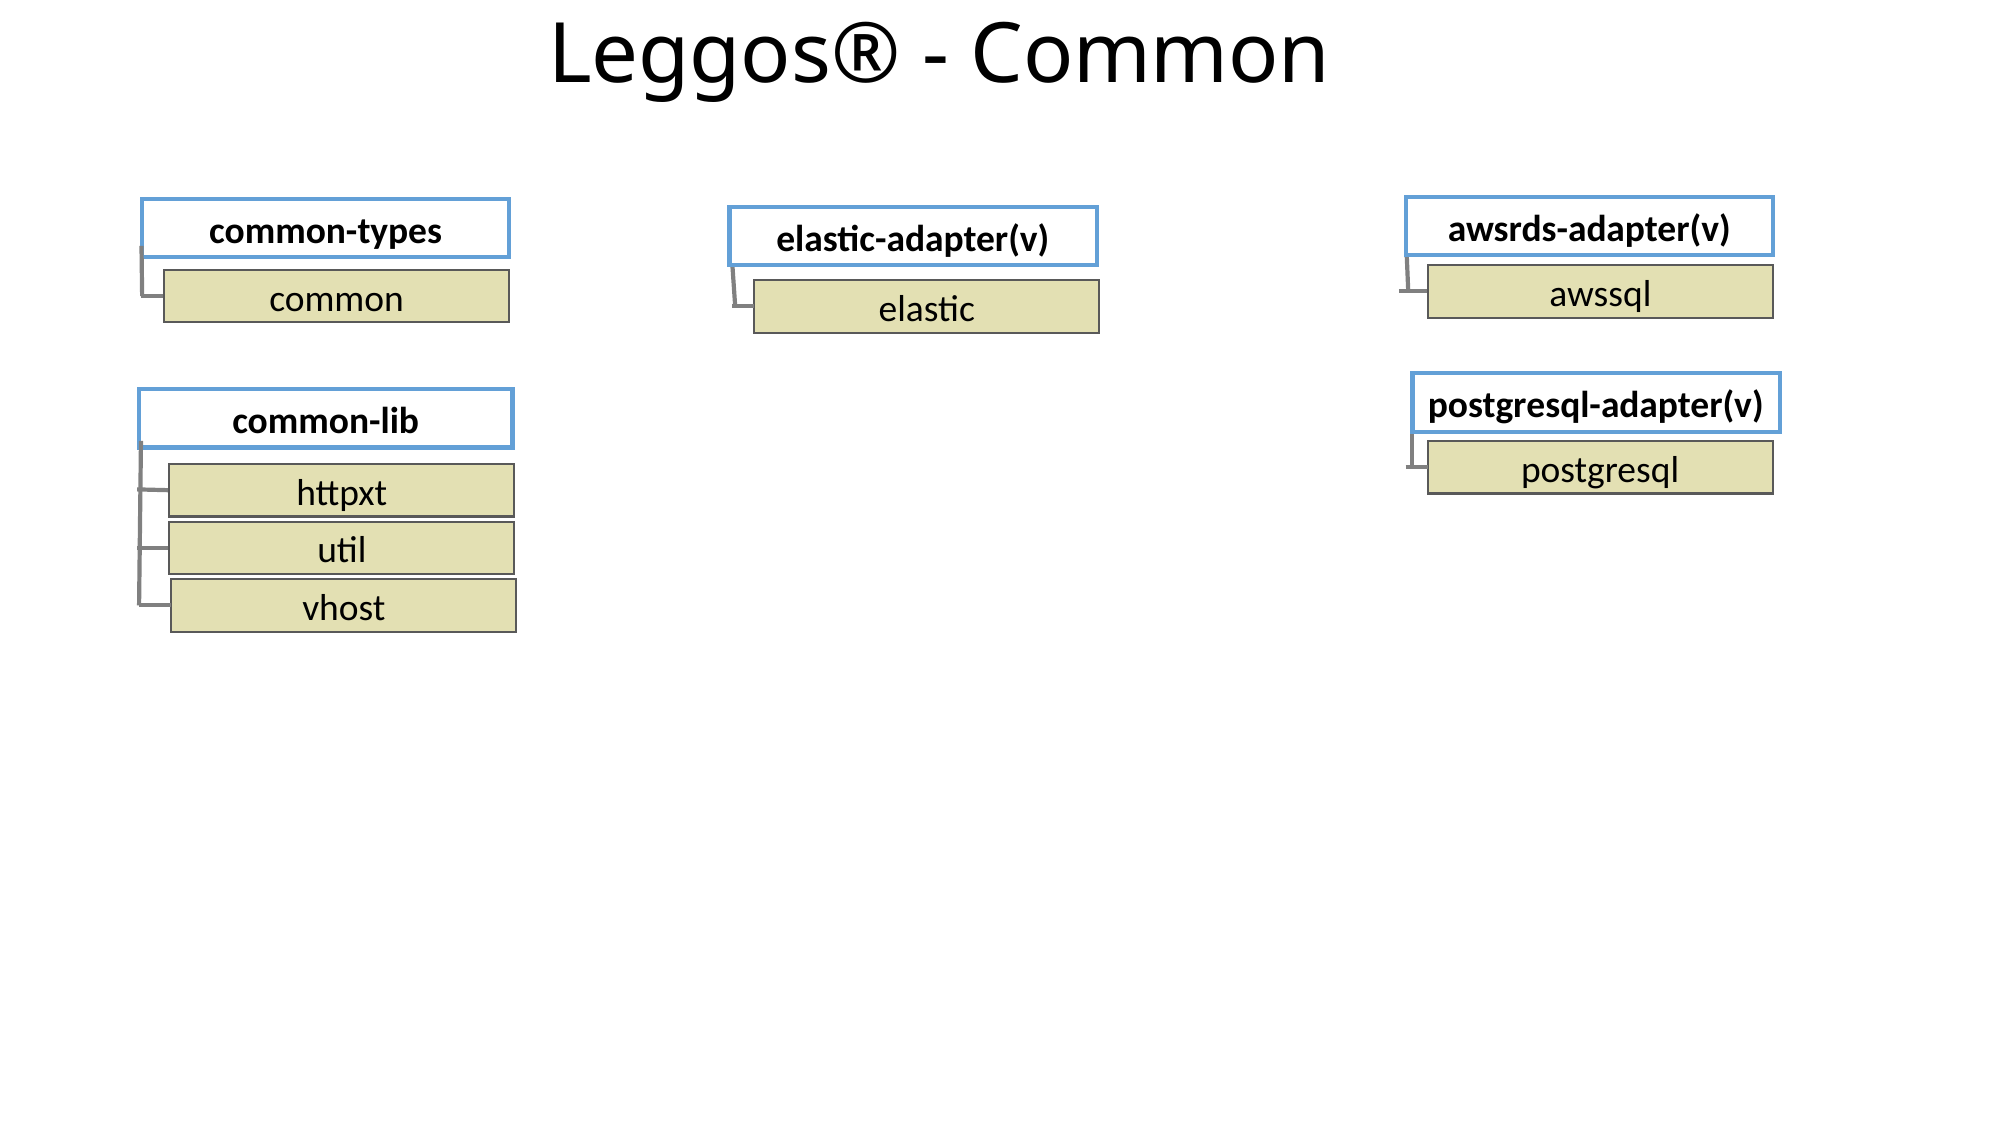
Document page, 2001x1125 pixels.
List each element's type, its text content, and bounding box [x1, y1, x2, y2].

text_box elastic [753, 279, 1100, 334]
title Leggos® - Common [455, 19, 1424, 108]
text_box httpxt [168, 463, 515, 518]
text_box awssql [1427, 264, 1774, 319]
text_box util [168, 521, 515, 575]
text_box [732, 264, 736, 305]
text_box postgresql [1427, 440, 1774, 495]
text_box common-types [141, 198, 510, 258]
text_box common-lib [138, 388, 513, 449]
text_box vhost [170, 578, 517, 633]
text_box elastic-adapter(v) [728, 206, 1098, 266]
text_box common [163, 269, 510, 323]
text_box postgresql-adapter(v) [1411, 372, 1781, 433]
text_box awsrds-adapter(v) [1405, 196, 1774, 256]
